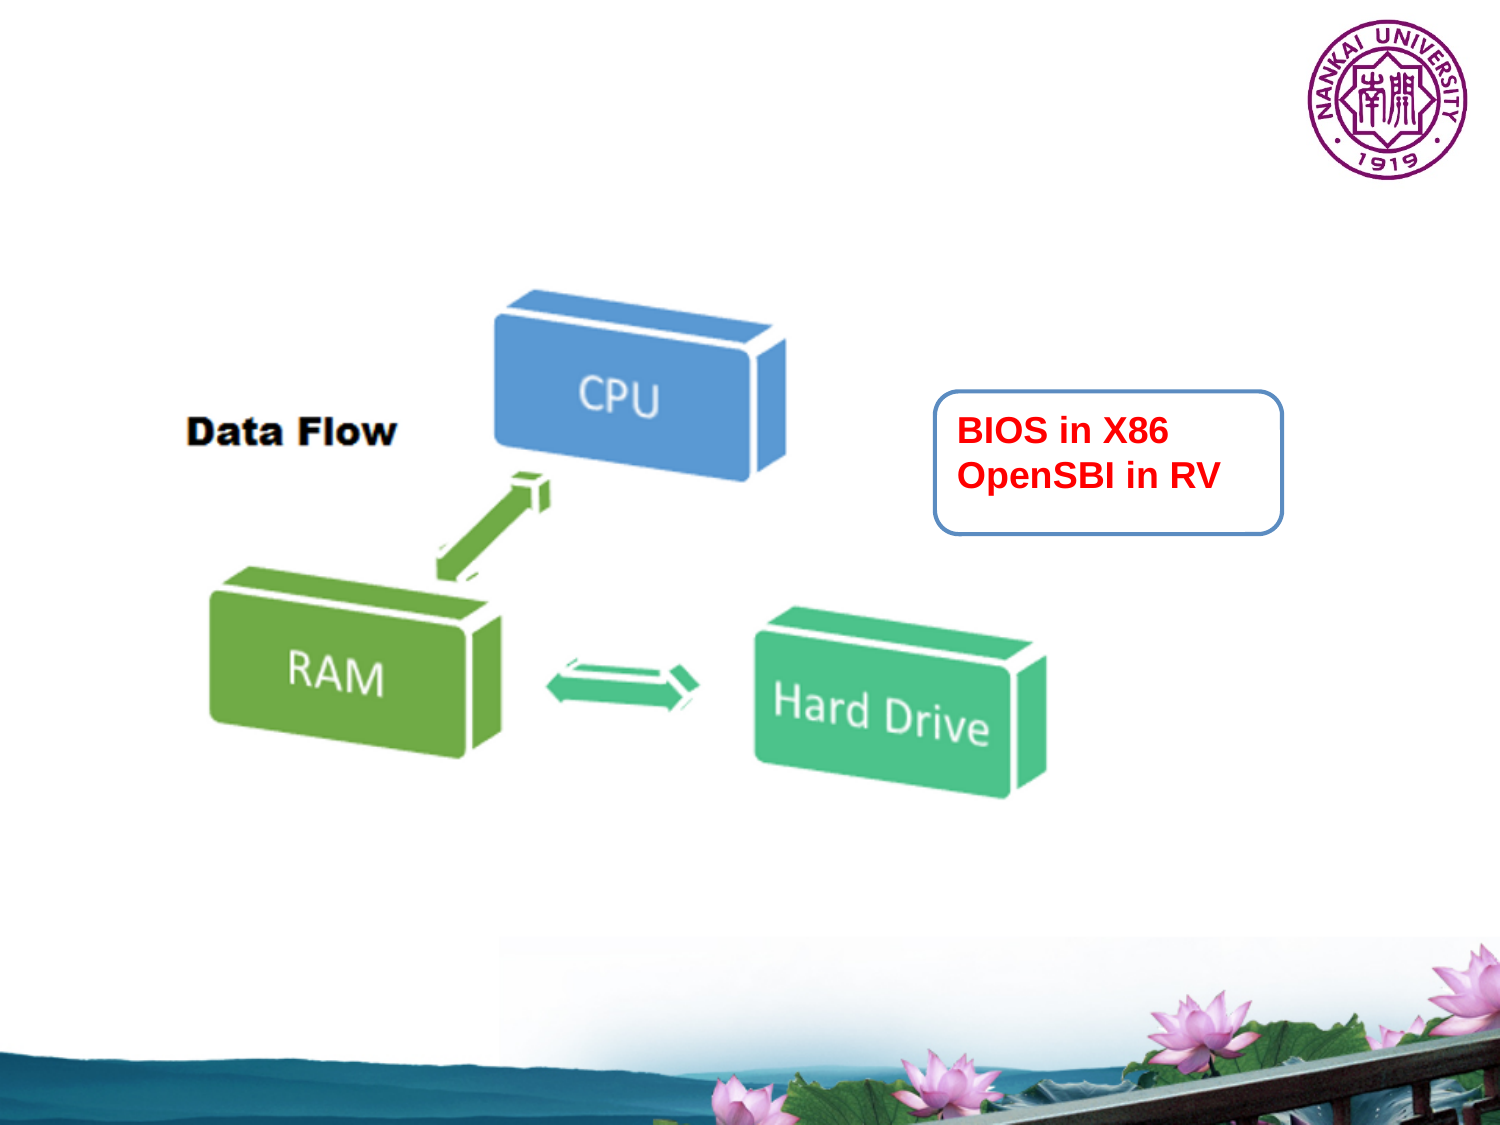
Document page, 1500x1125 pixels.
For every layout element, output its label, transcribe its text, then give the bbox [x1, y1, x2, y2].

text_box BIOS in X86 OpenSBI in RV [1137, 389, 1285, 537]
picture [0, 0, 1500, 1125]
